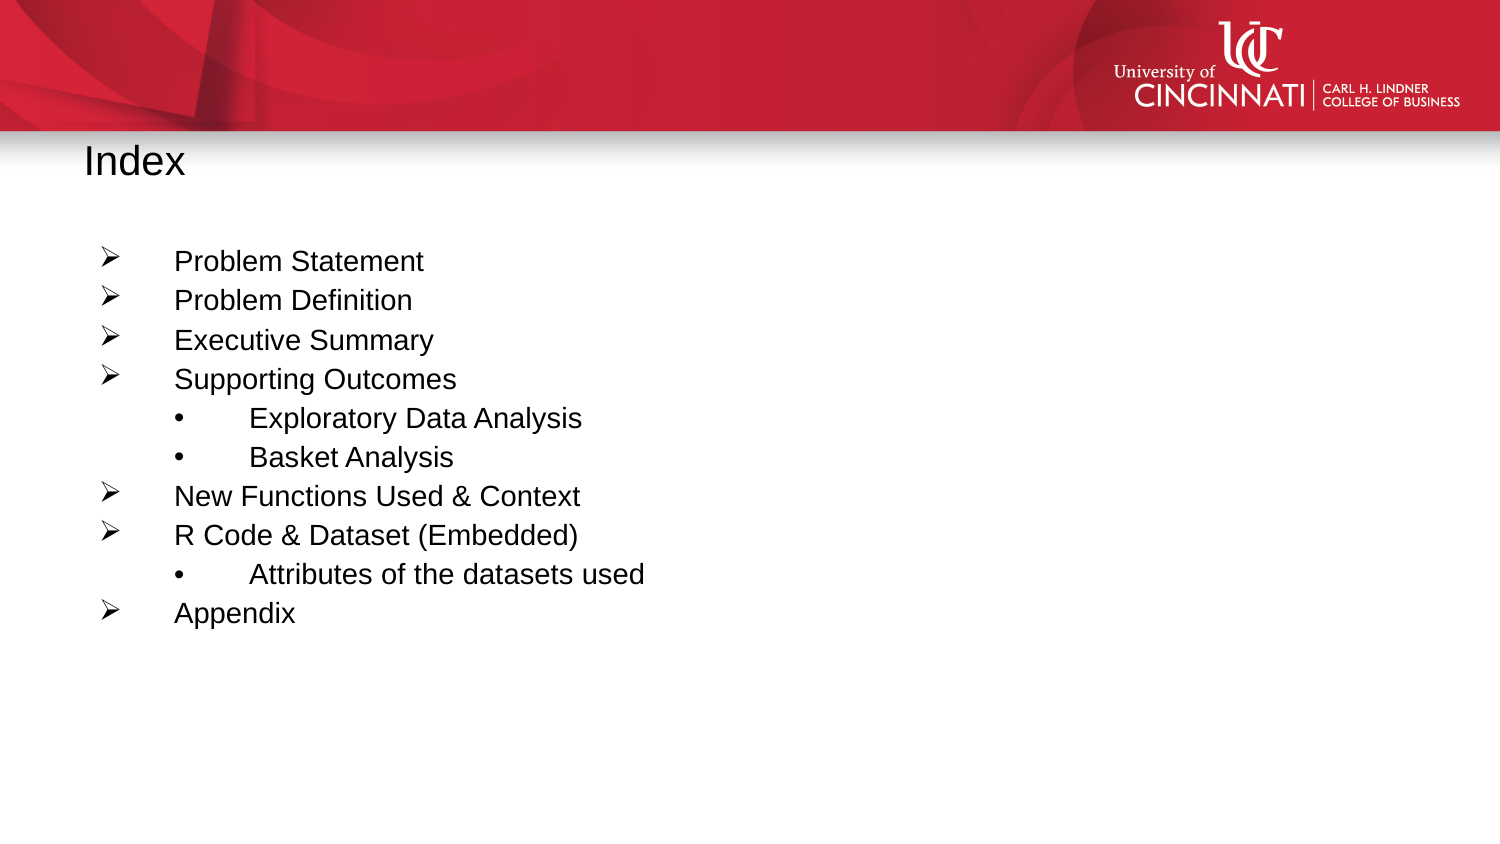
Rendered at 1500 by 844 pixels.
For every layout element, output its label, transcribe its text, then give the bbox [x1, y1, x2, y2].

text_box Index [68, 105, 1097, 263]
text_box Problem Statement Problem Definition Executive Summary Supporting Outcomes Exploratory Data Analysis Basket Analysis New Functions Used & Context R Code & Dataset (Embedded) Attributes of the datasets used Appendix [84, 237, 1310, 793]
picture [0, 0, 1500, 844]
